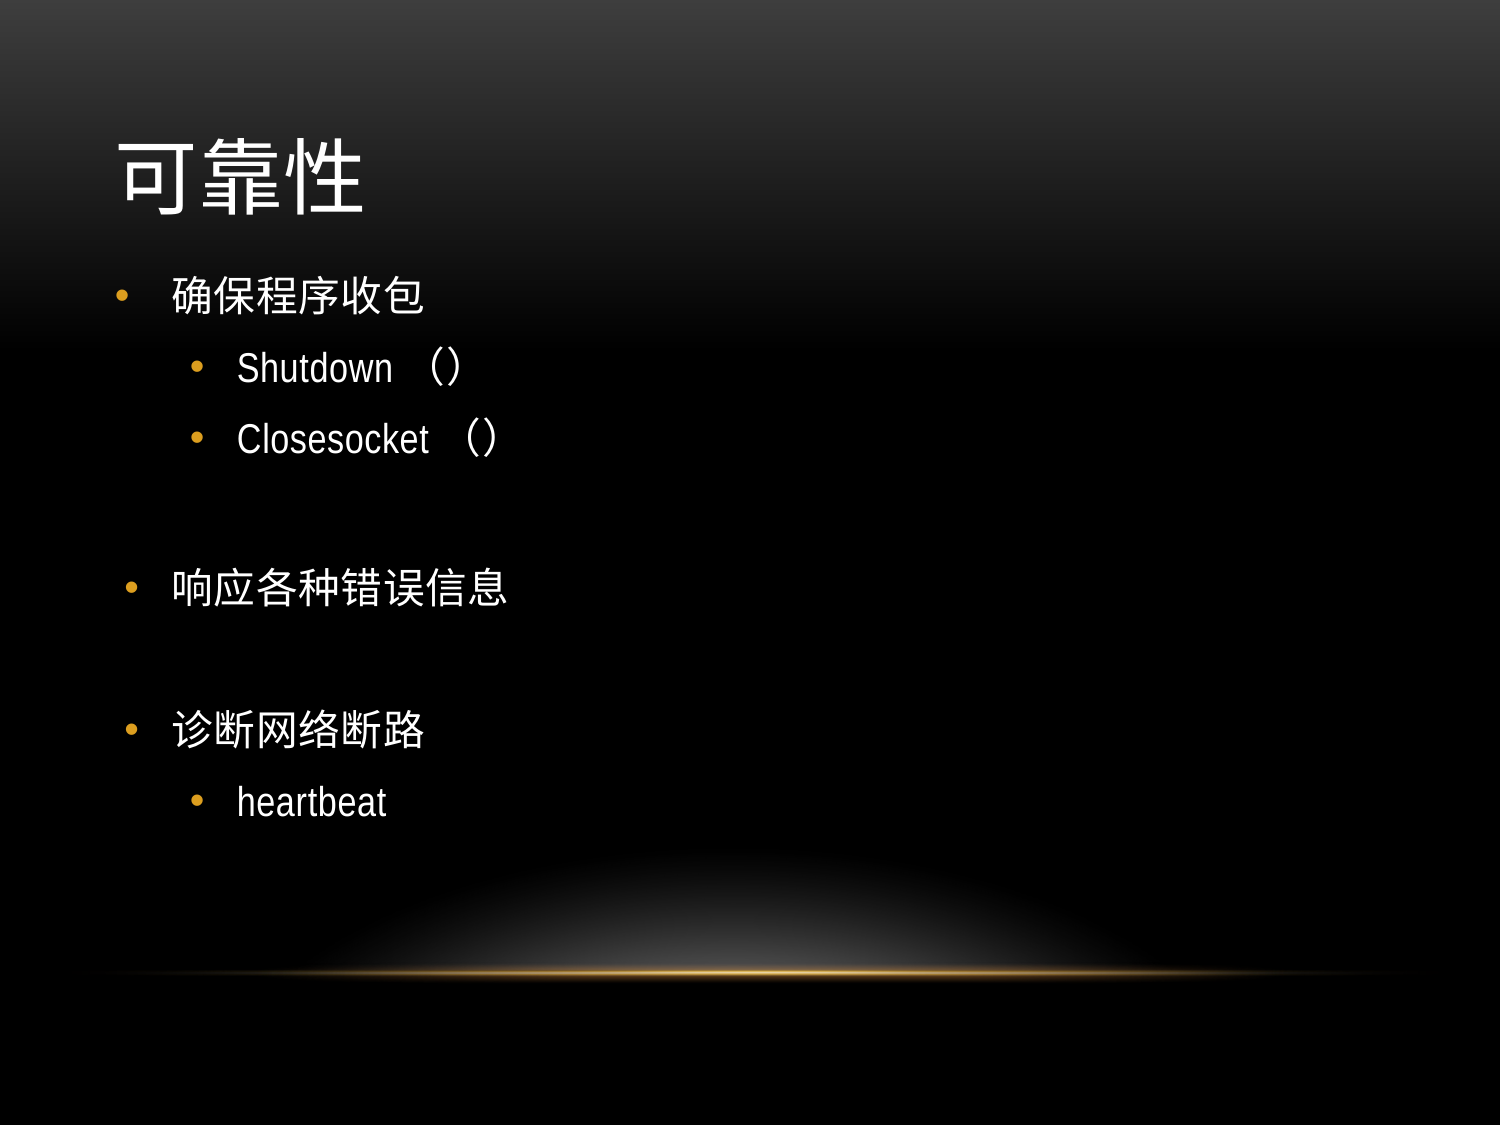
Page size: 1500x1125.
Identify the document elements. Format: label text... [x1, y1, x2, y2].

list 确保程序收包 Shutdown（） Closesocket（） 响应各种错误信息 诊断网络断路 heartbeat [99, 262, 1400, 938]
title 可靠性 [99, 45, 1400, 233]
picture [0, 0, 1500, 1125]
